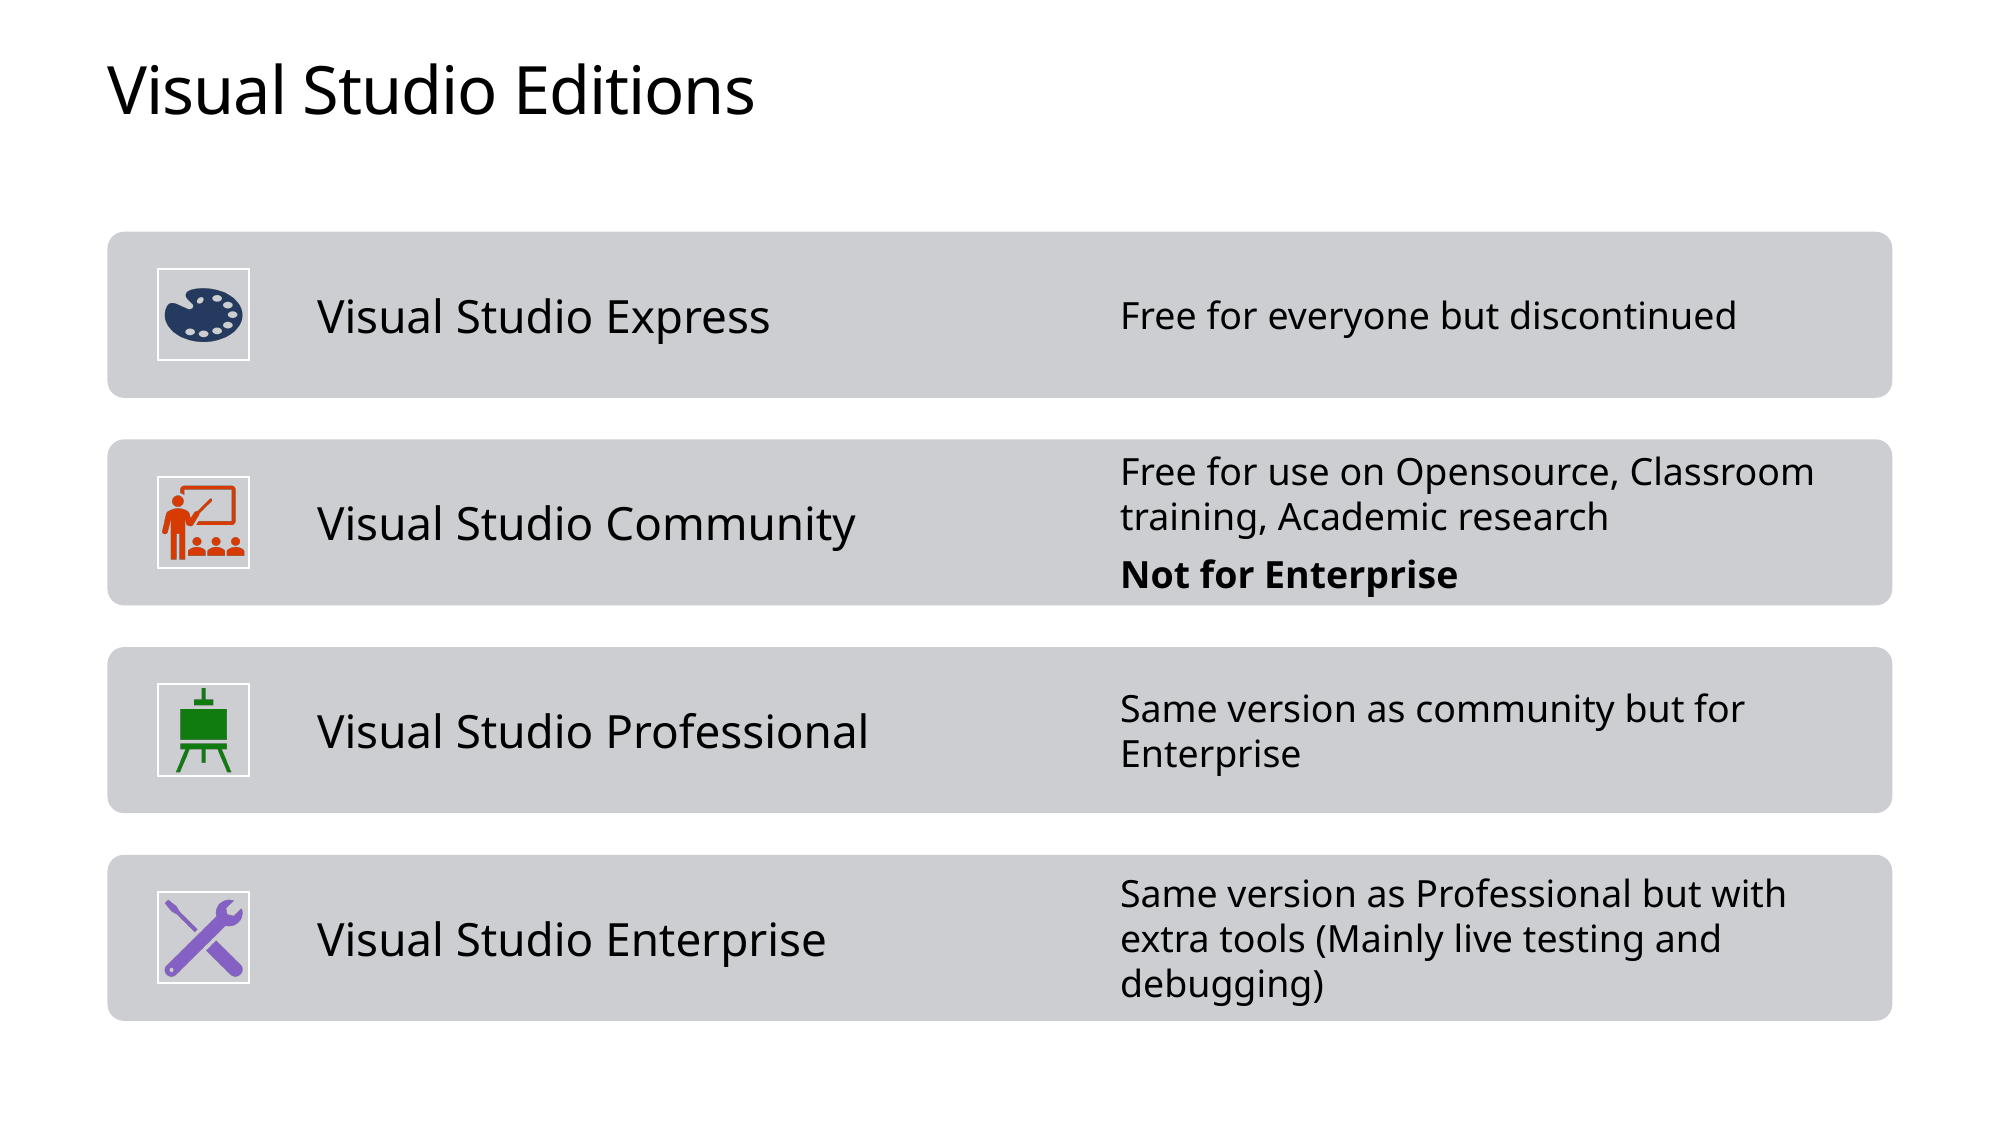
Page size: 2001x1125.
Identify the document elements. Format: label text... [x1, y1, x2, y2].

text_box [107, 230, 1893, 1022]
title Visual Studio Editions [107, 52, 1893, 129]
